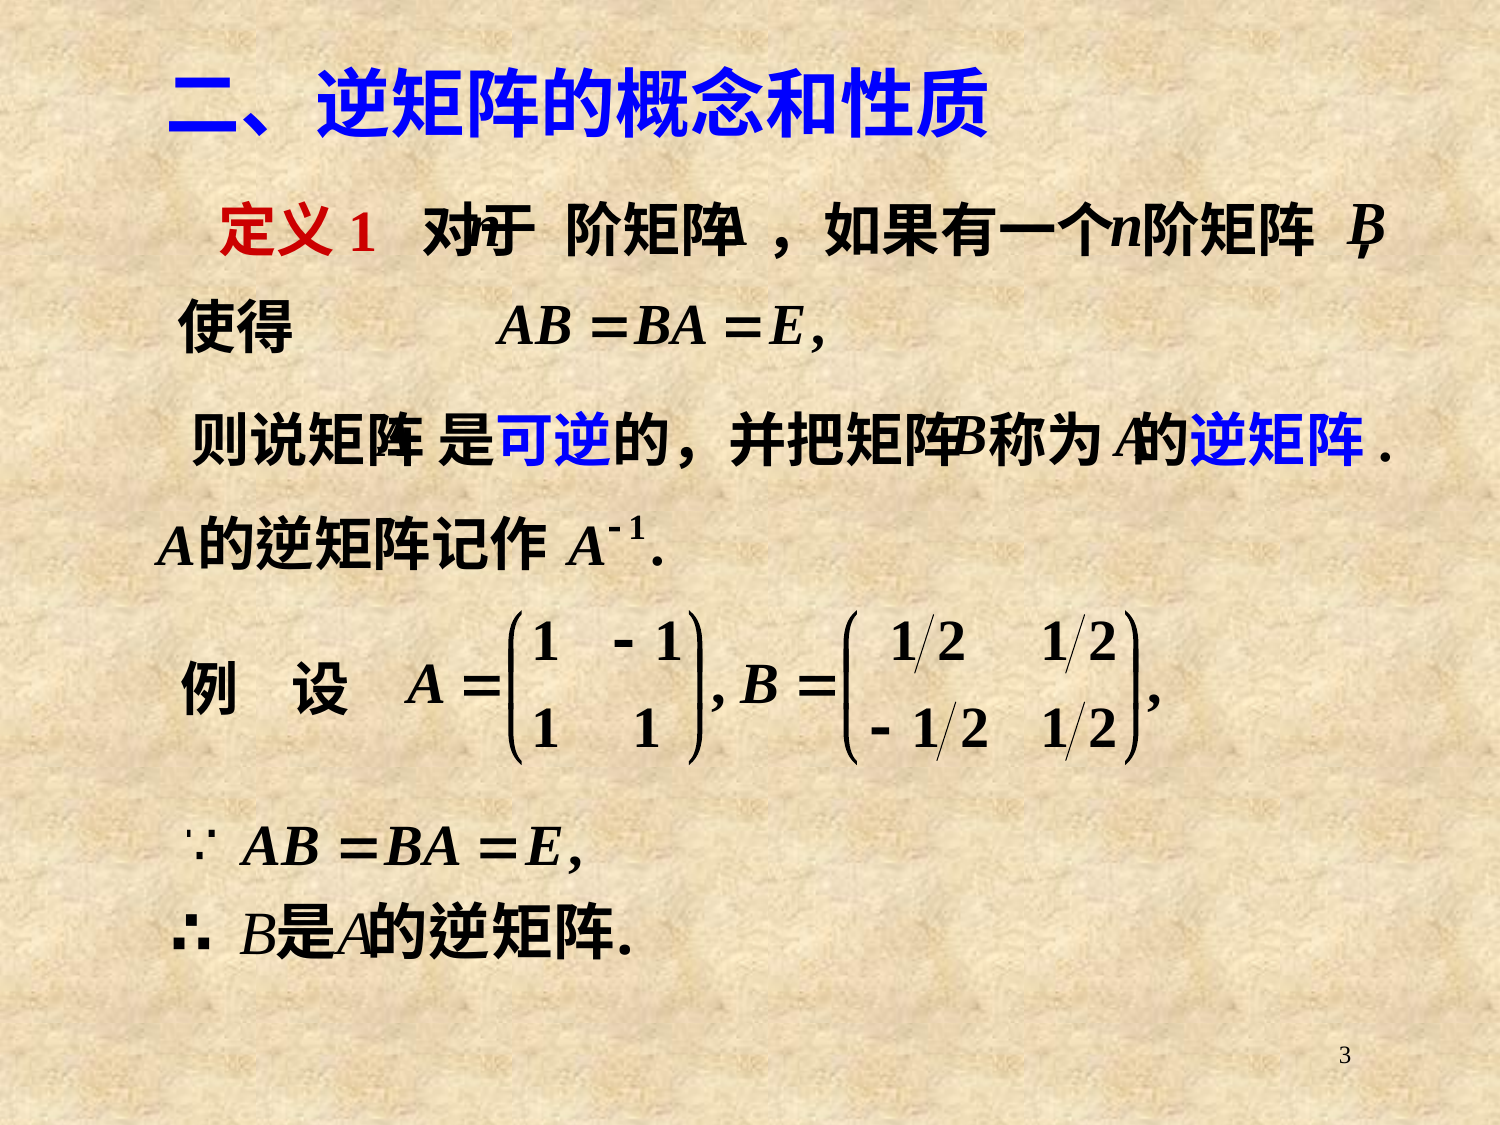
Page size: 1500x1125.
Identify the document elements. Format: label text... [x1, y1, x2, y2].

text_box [170, 892, 643, 981]
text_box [149, 507, 667, 585]
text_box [187, 819, 586, 885]
text_box 例 设 [165, 644, 365, 730]
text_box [399, 606, 1165, 768]
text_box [127, 185, 1457, 482]
title 二、逆矩阵的概念和性质 [149, 6, 1388, 184]
picture [0, 0, 1500, 1125]
